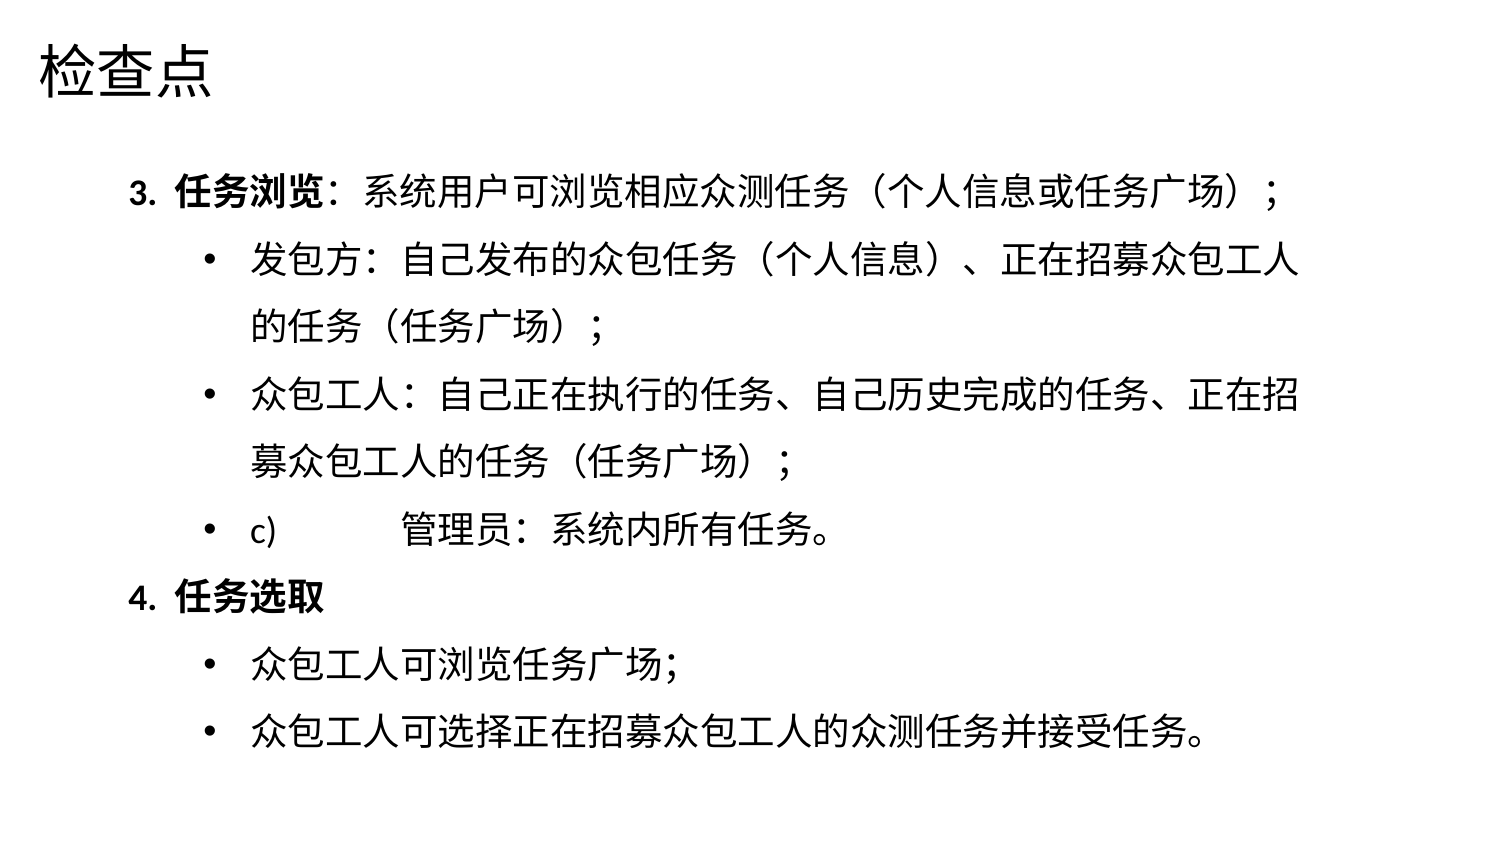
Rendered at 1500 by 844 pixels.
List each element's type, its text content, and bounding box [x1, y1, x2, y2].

text_box 检查点 [23, 13, 1171, 113]
text_box 3. 任务浏览：系统用户可浏览相应众测任务（个人信息或任务广场）； 发包方：自己发布的众包任务（个人信息）、正在招募众包工人的任务（任务广场）； 众包工人：自己正在执行的任务、自己历史完成的任务、正在招募众包工人的任务（任务广场）； c) 管理员：系统内所有任务。 4. 任务选取 众包工人可浏览任务广场； 众包工人可选择正在招募众包工人的众测任务并接受任务。 [113, 138, 1326, 761]
